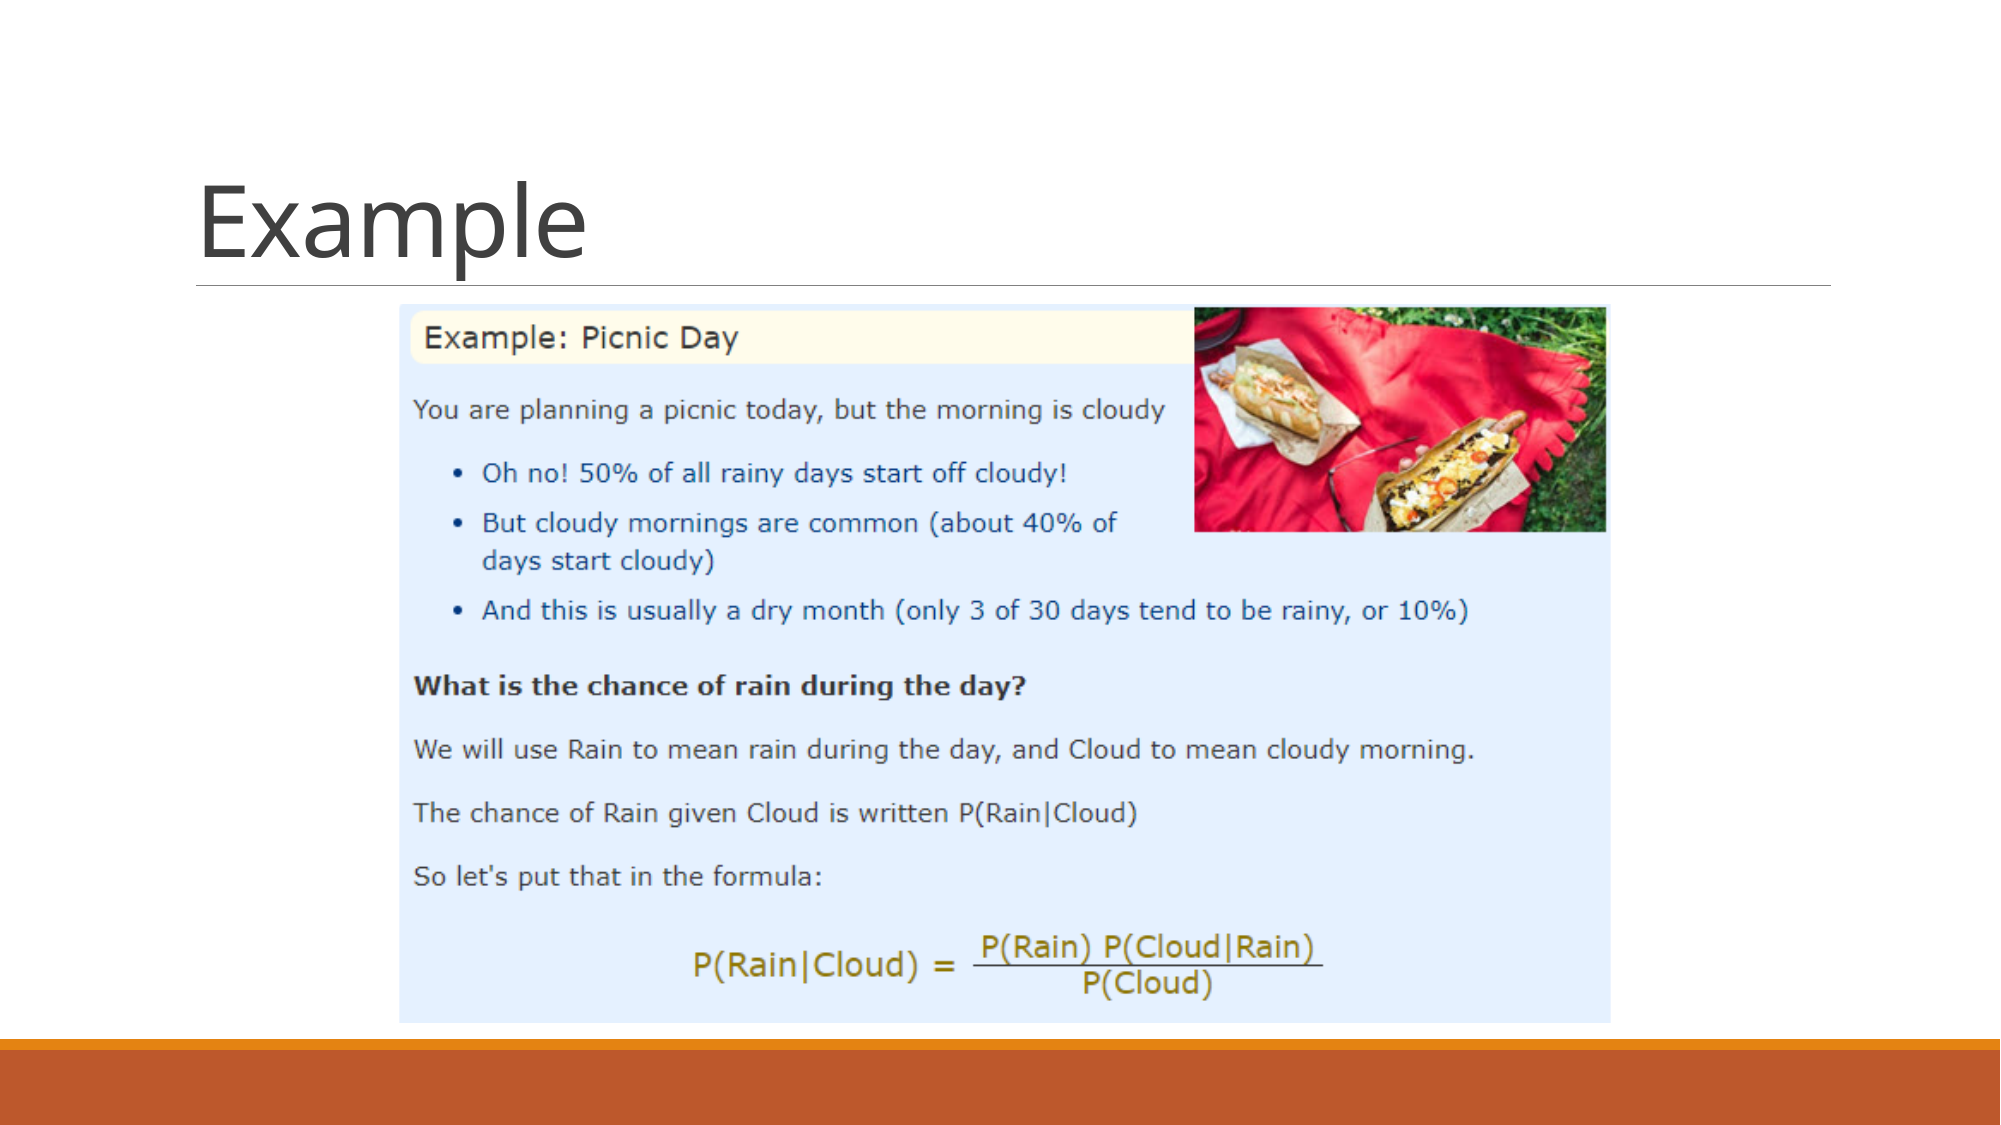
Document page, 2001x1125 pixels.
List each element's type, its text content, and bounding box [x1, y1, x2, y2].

picture [398, 303, 1612, 1024]
title Example [180, 47, 1830, 285]
